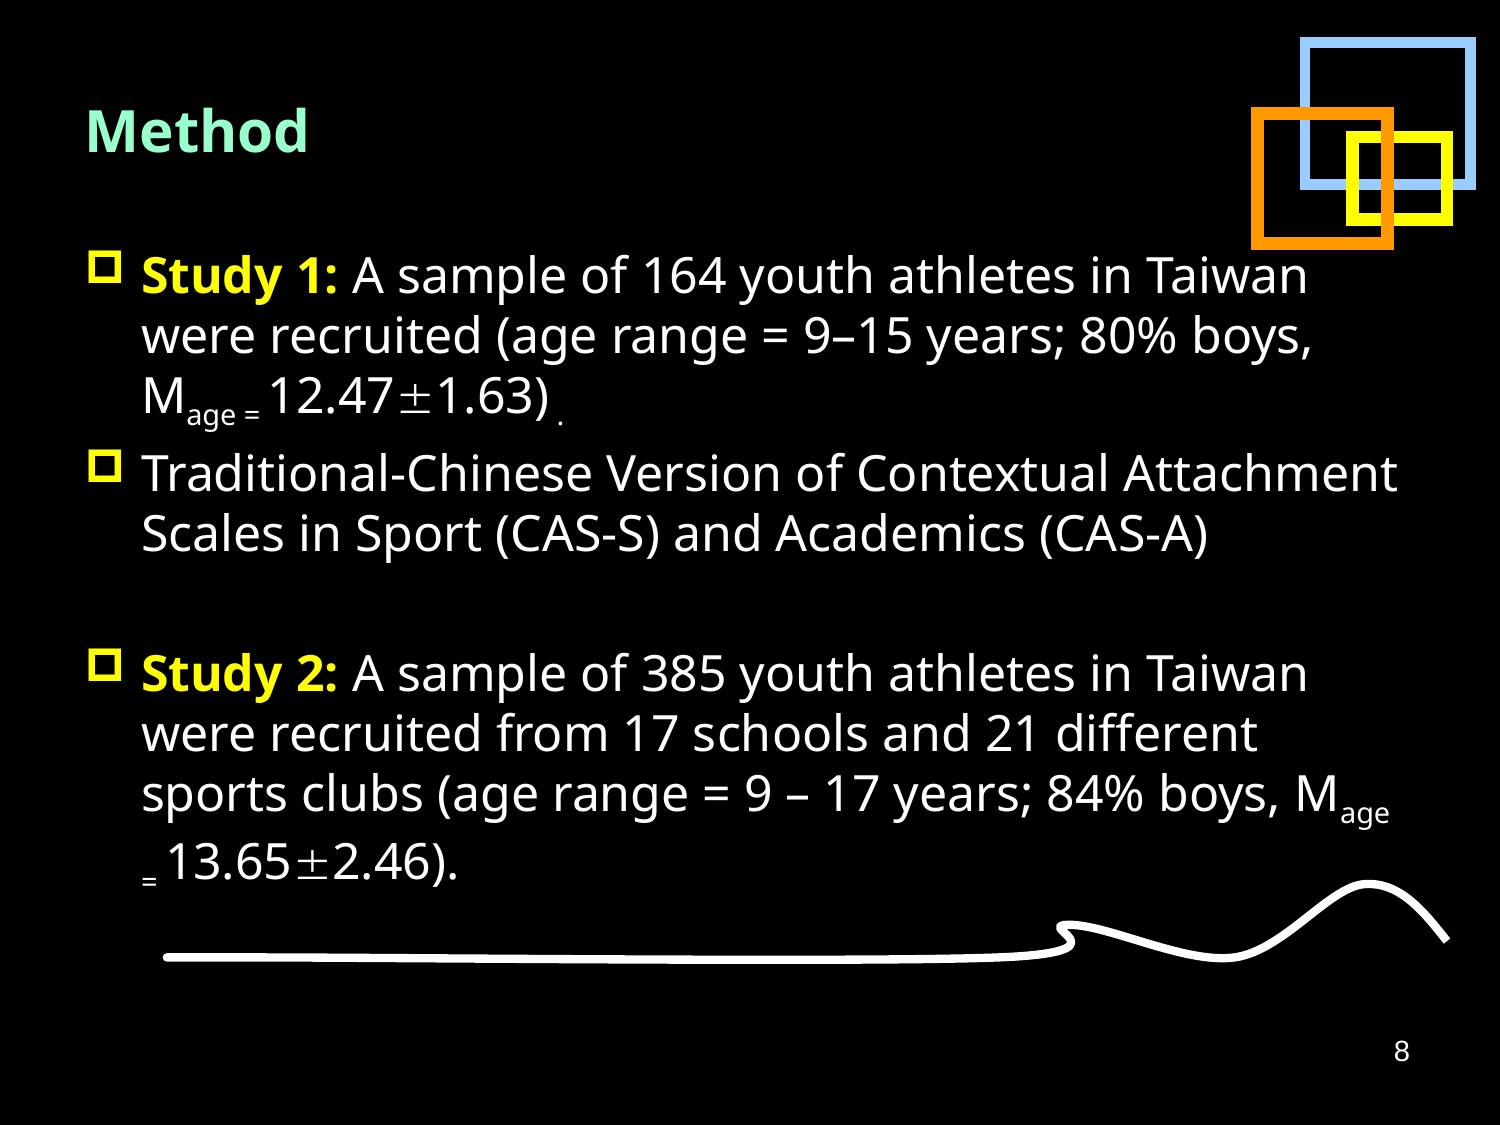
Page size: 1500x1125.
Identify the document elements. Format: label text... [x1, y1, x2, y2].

title Method [69, 0, 1206, 188]
slide_number 8 [1074, 1024, 1425, 1103]
list Study 1: A sample of 164 youth athletes in Taiwan were recruited (age range = 9–15 years; 80% boys, Mage = 12.471.63) . Traditional-Chinese Version of Contextual Attachment Scales in Sport (CAS-S) and Academics (CAS-A) Study 2: A sample of 385 youth athletes in Taiwan were recruited from 17 schools and 21 different sports clubs (age range = 9 – 17 years; 84% boys, Mage = 13.652.46). [69, 235, 1420, 978]
